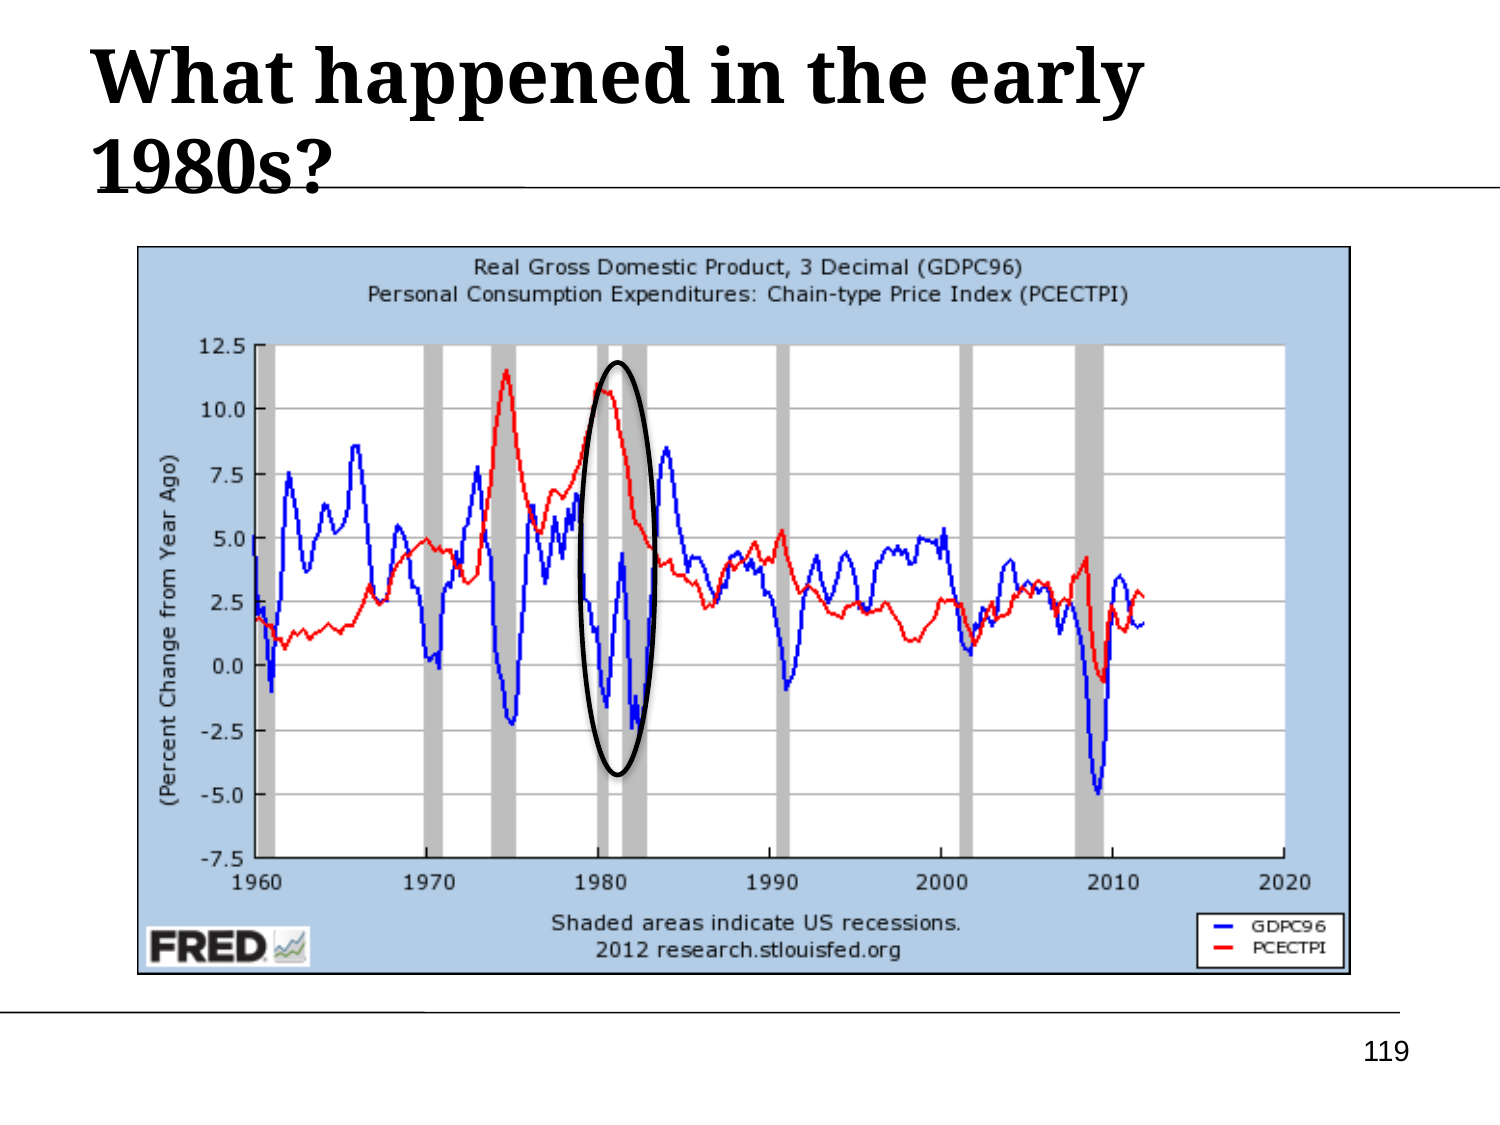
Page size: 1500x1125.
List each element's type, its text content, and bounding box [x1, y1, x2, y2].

picture [137, 246, 1352, 976]
title What happened in the early 1980s? [74, 49, 1426, 188]
slide_number 119 [1074, 1024, 1426, 1103]
